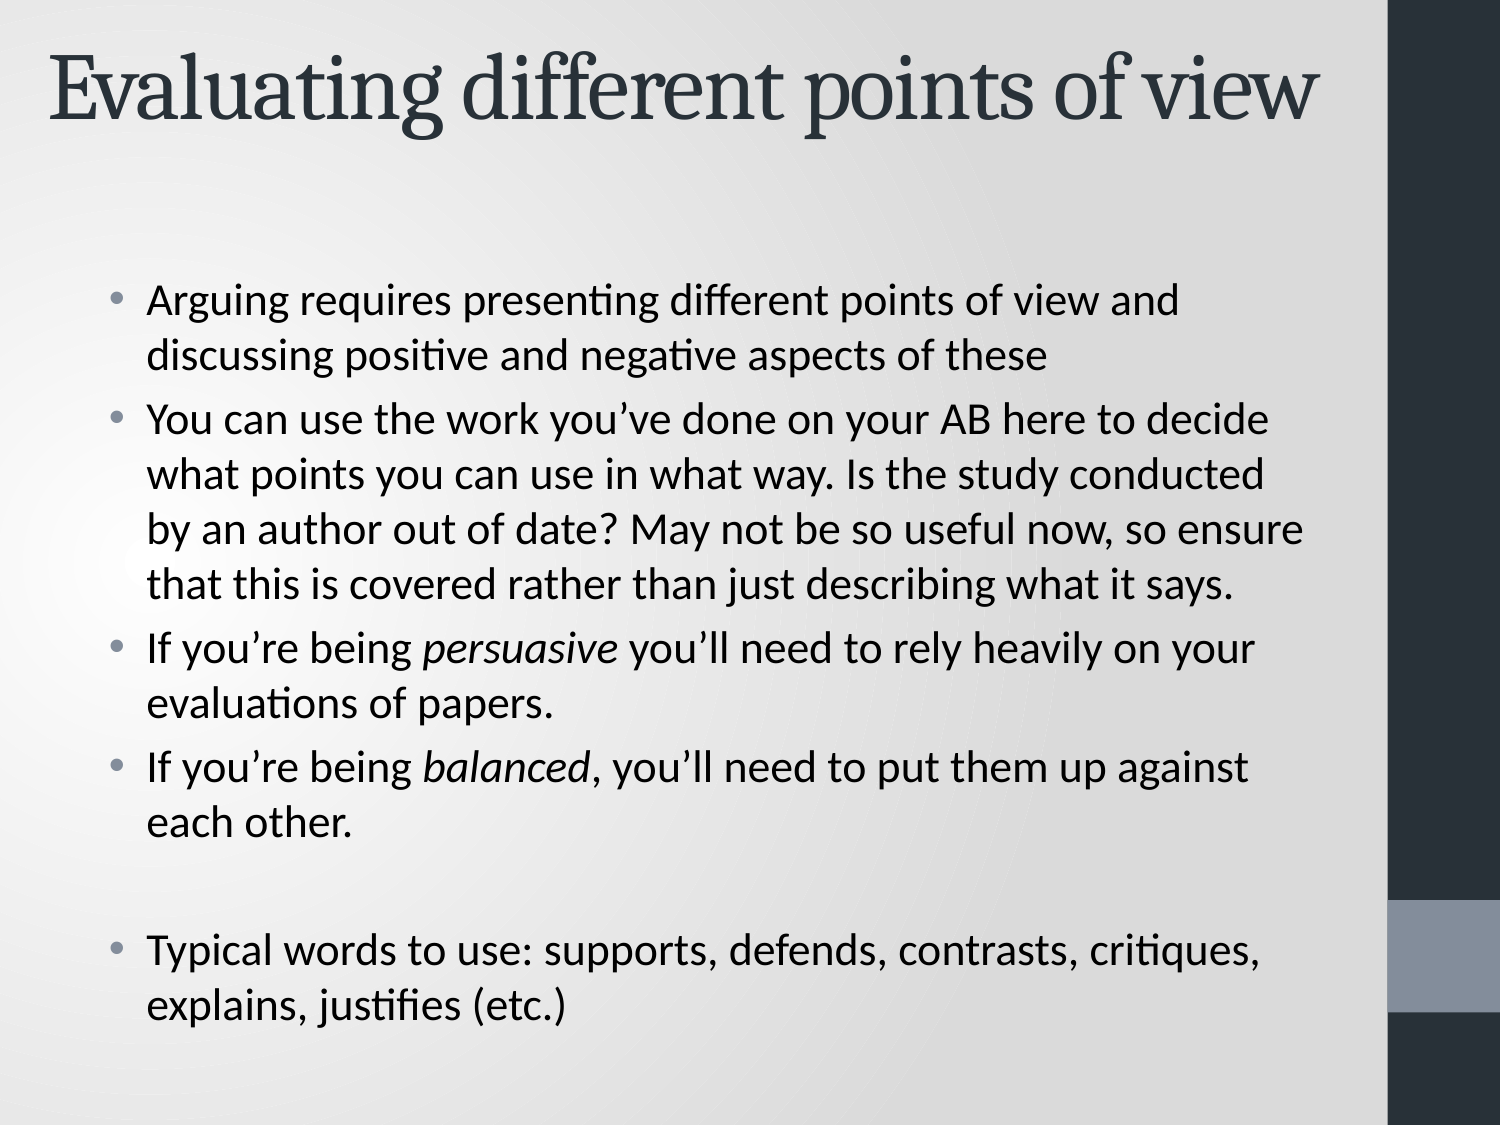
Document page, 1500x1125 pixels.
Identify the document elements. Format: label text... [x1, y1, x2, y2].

list Arguing requires presenting different points of view and discussing positive and negative aspects of these You can use the work you’ve done on your AB here to decide what points you can use in what way. Is the study conducted by an author out of date? May not be so useful now, so ensure that this is covered rather than just describing what it says. If you’re being persuasive you’ll need to rely heavily on your evaluations of papers. If you’re being balanced, you’ll need to put them up against each other. Typical words to use: supports, defends, contrasts, critiques, explains, justifies (etc.) [75, 262, 1325, 1050]
title Evaluating different points of view [32, 45, 1474, 233]
